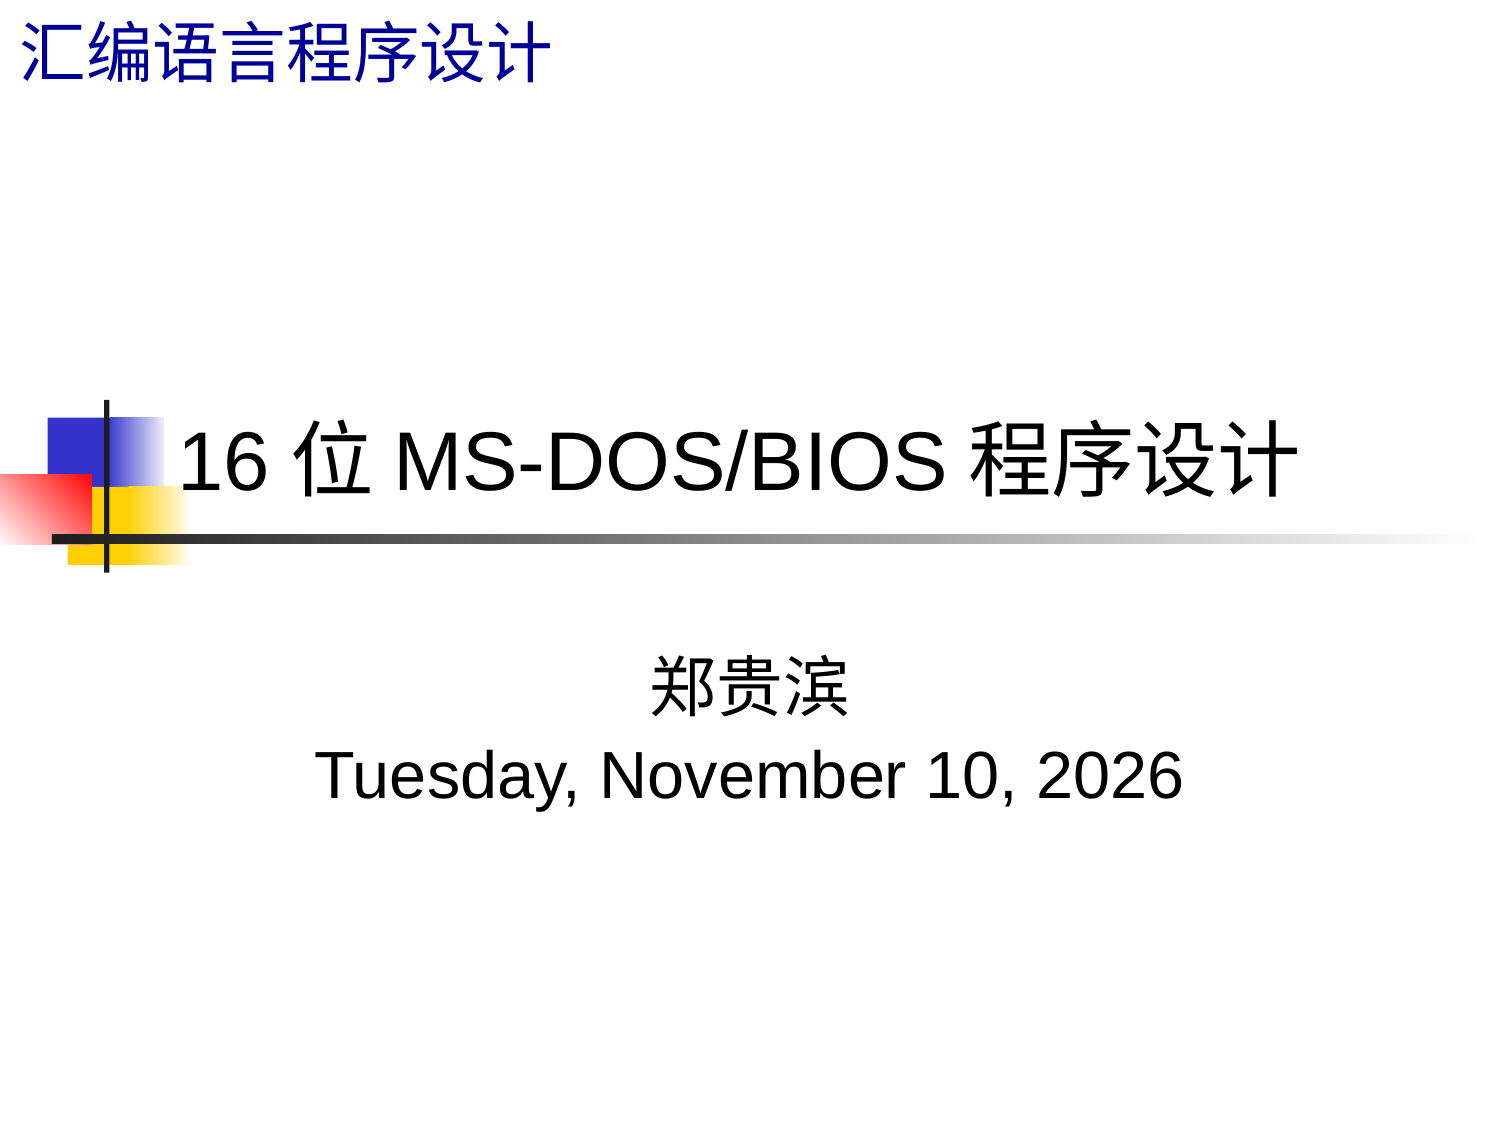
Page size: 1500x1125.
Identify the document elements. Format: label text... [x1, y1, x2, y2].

title 16位MS-DOS/BIOS程序设计 [162, 275, 1438, 515]
subtitle 郑贵滨 2017年7月9日 [225, 637, 1275, 925]
